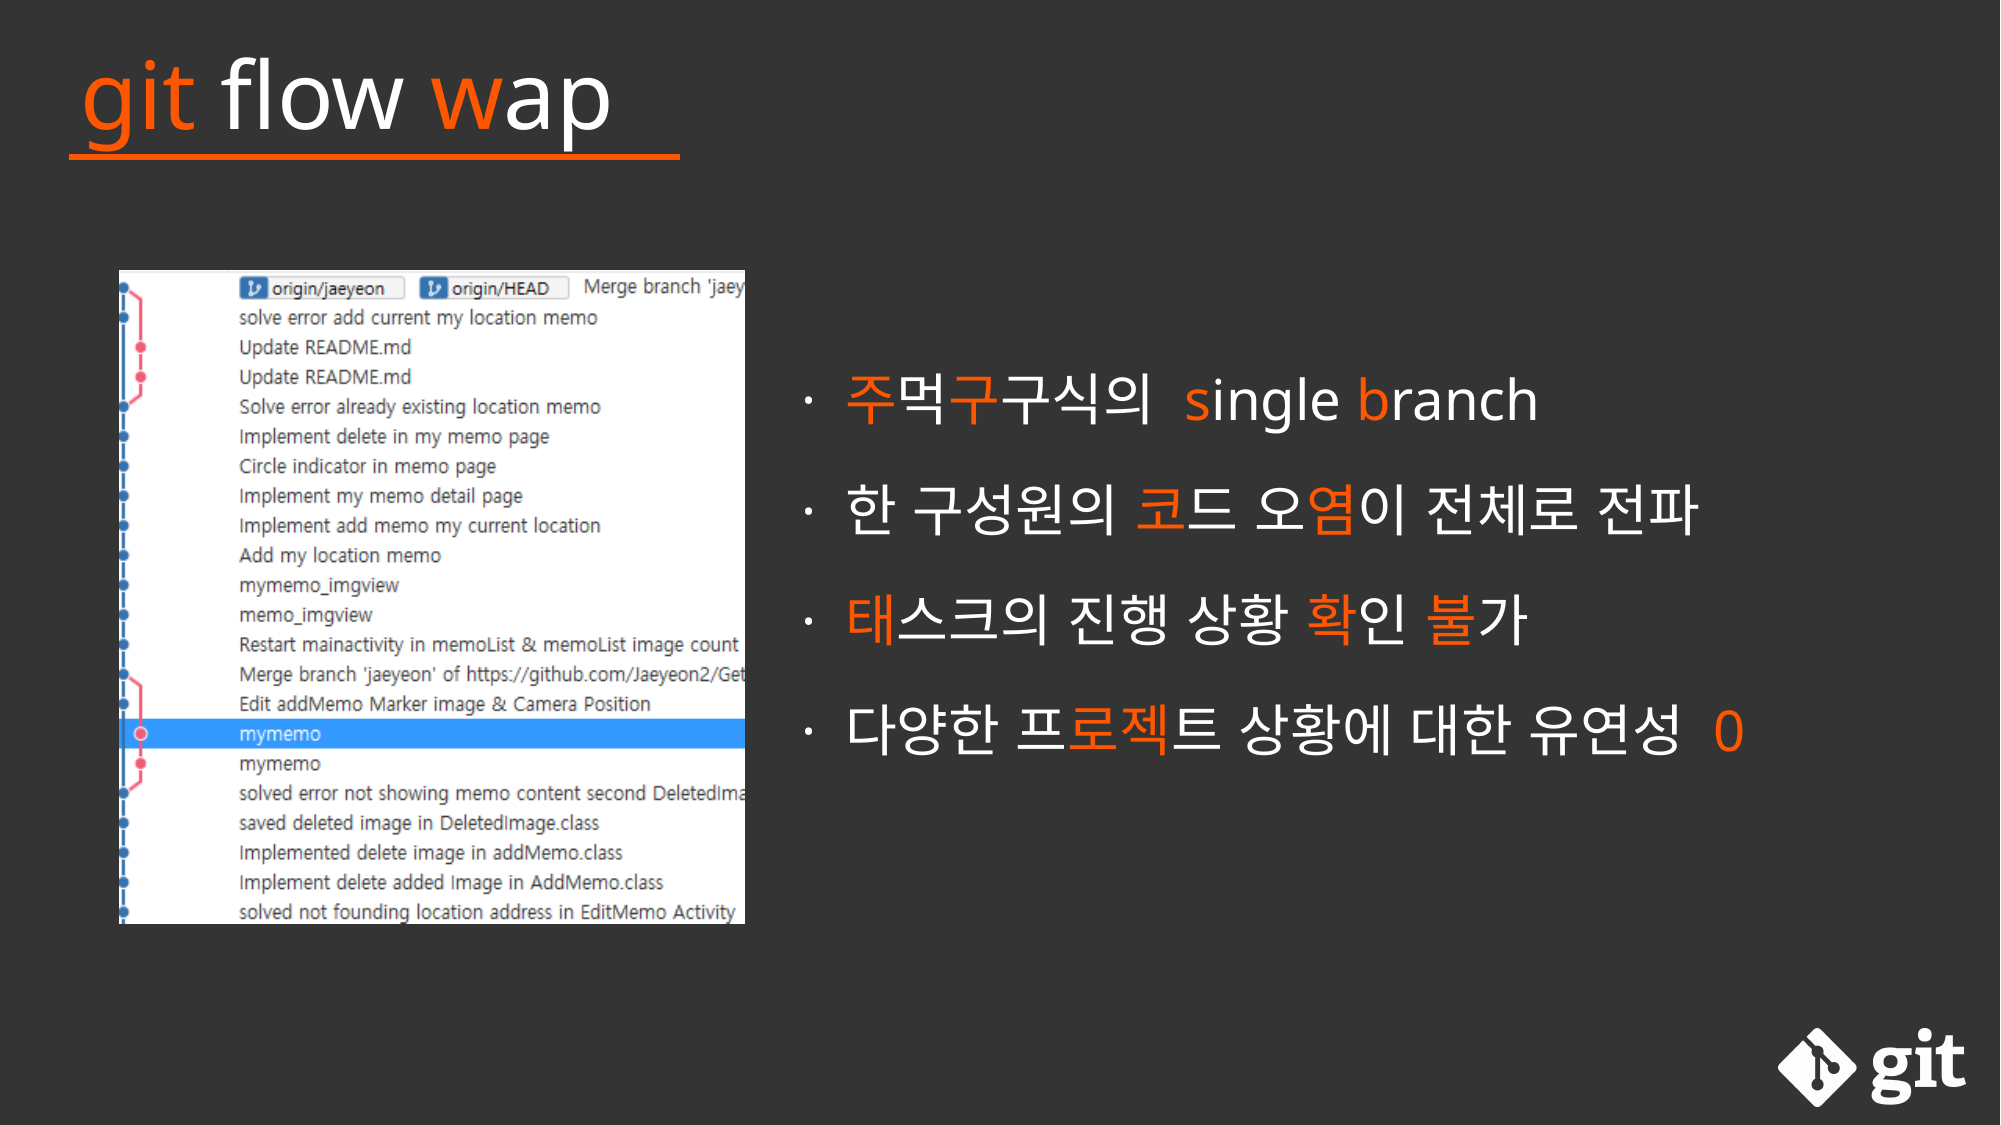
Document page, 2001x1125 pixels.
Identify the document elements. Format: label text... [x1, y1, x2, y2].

text_box · 주먹구구식의 single branch [787, 356, 1674, 440]
text_box · 한 구성원의 코드 오염이 전체로 전파 [786, 467, 1807, 550]
text_box · 다양한 프로젝트 상황에 대한 유연성 0 [786, 687, 1807, 771]
picture [119, 270, 745, 924]
text_box git flow wap [45, 28, 649, 156]
text_box · 태스크의 진행 상황 확인 불가 [786, 577, 1807, 660]
picture [1778, 1028, 1966, 1107]
